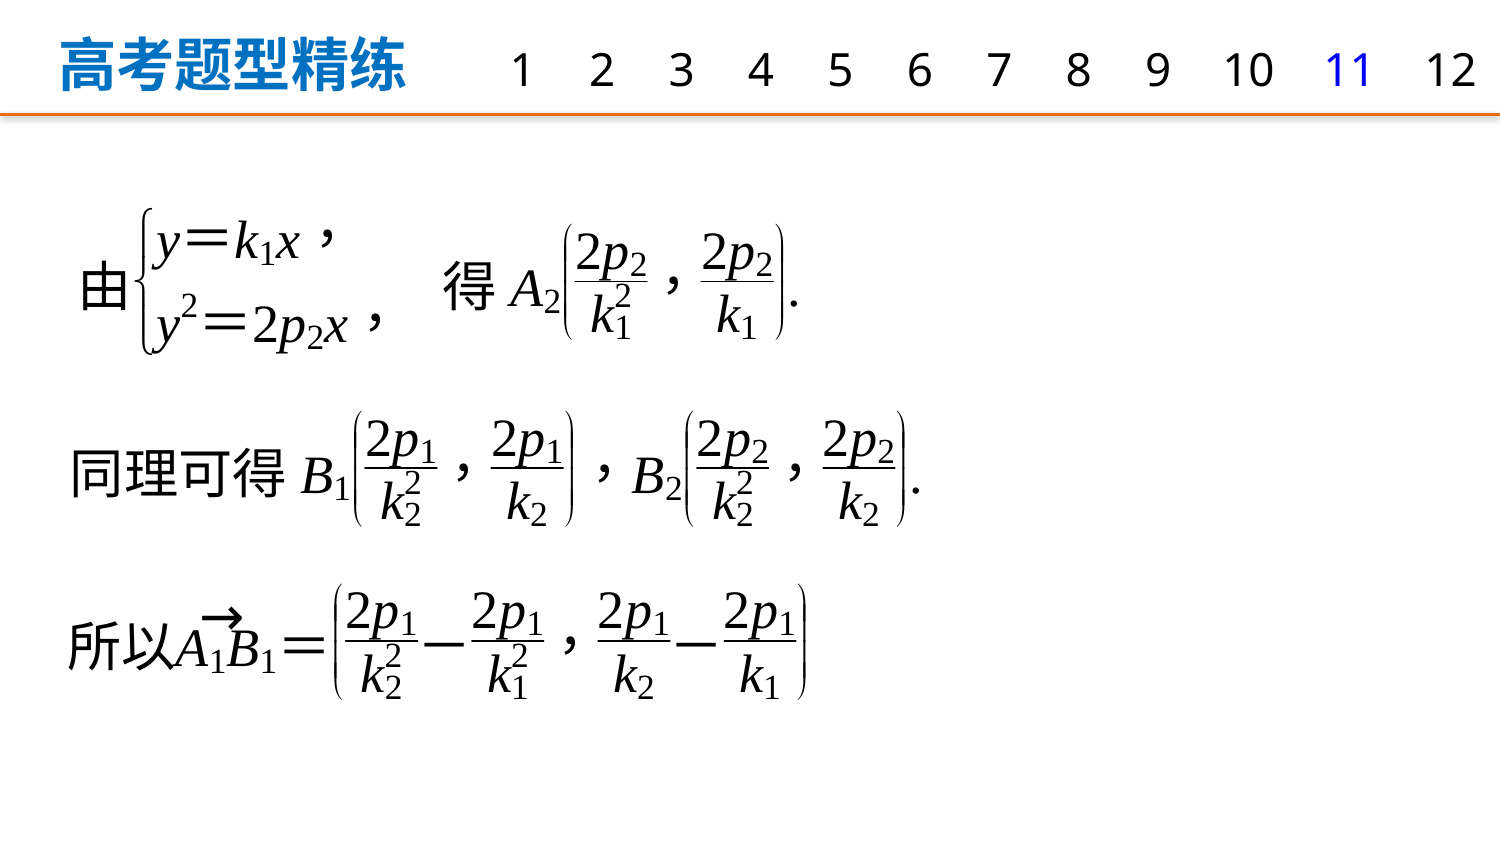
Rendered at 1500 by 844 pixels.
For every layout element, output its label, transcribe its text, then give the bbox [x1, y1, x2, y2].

text_box 10 [1202, 39, 1295, 104]
text_box 7 [964, 36, 1035, 106]
text_box 4 [726, 36, 796, 106]
text_box 12 [1405, 39, 1497, 104]
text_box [77, 193, 1432, 410]
text_box 8 [1044, 36, 1114, 106]
text_box 1 [488, 36, 558, 106]
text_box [67, 578, 1422, 789]
text_box 2 [567, 36, 637, 106]
text_box 9 [1123, 36, 1193, 106]
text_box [69, 406, 1424, 580]
text_box 高考题型精练 [43, 20, 423, 105]
text_box 3 [646, 36, 717, 106]
text_box 5 [805, 36, 876, 106]
text_box 11 [1304, 39, 1396, 104]
text_box 6 [885, 36, 955, 106]
